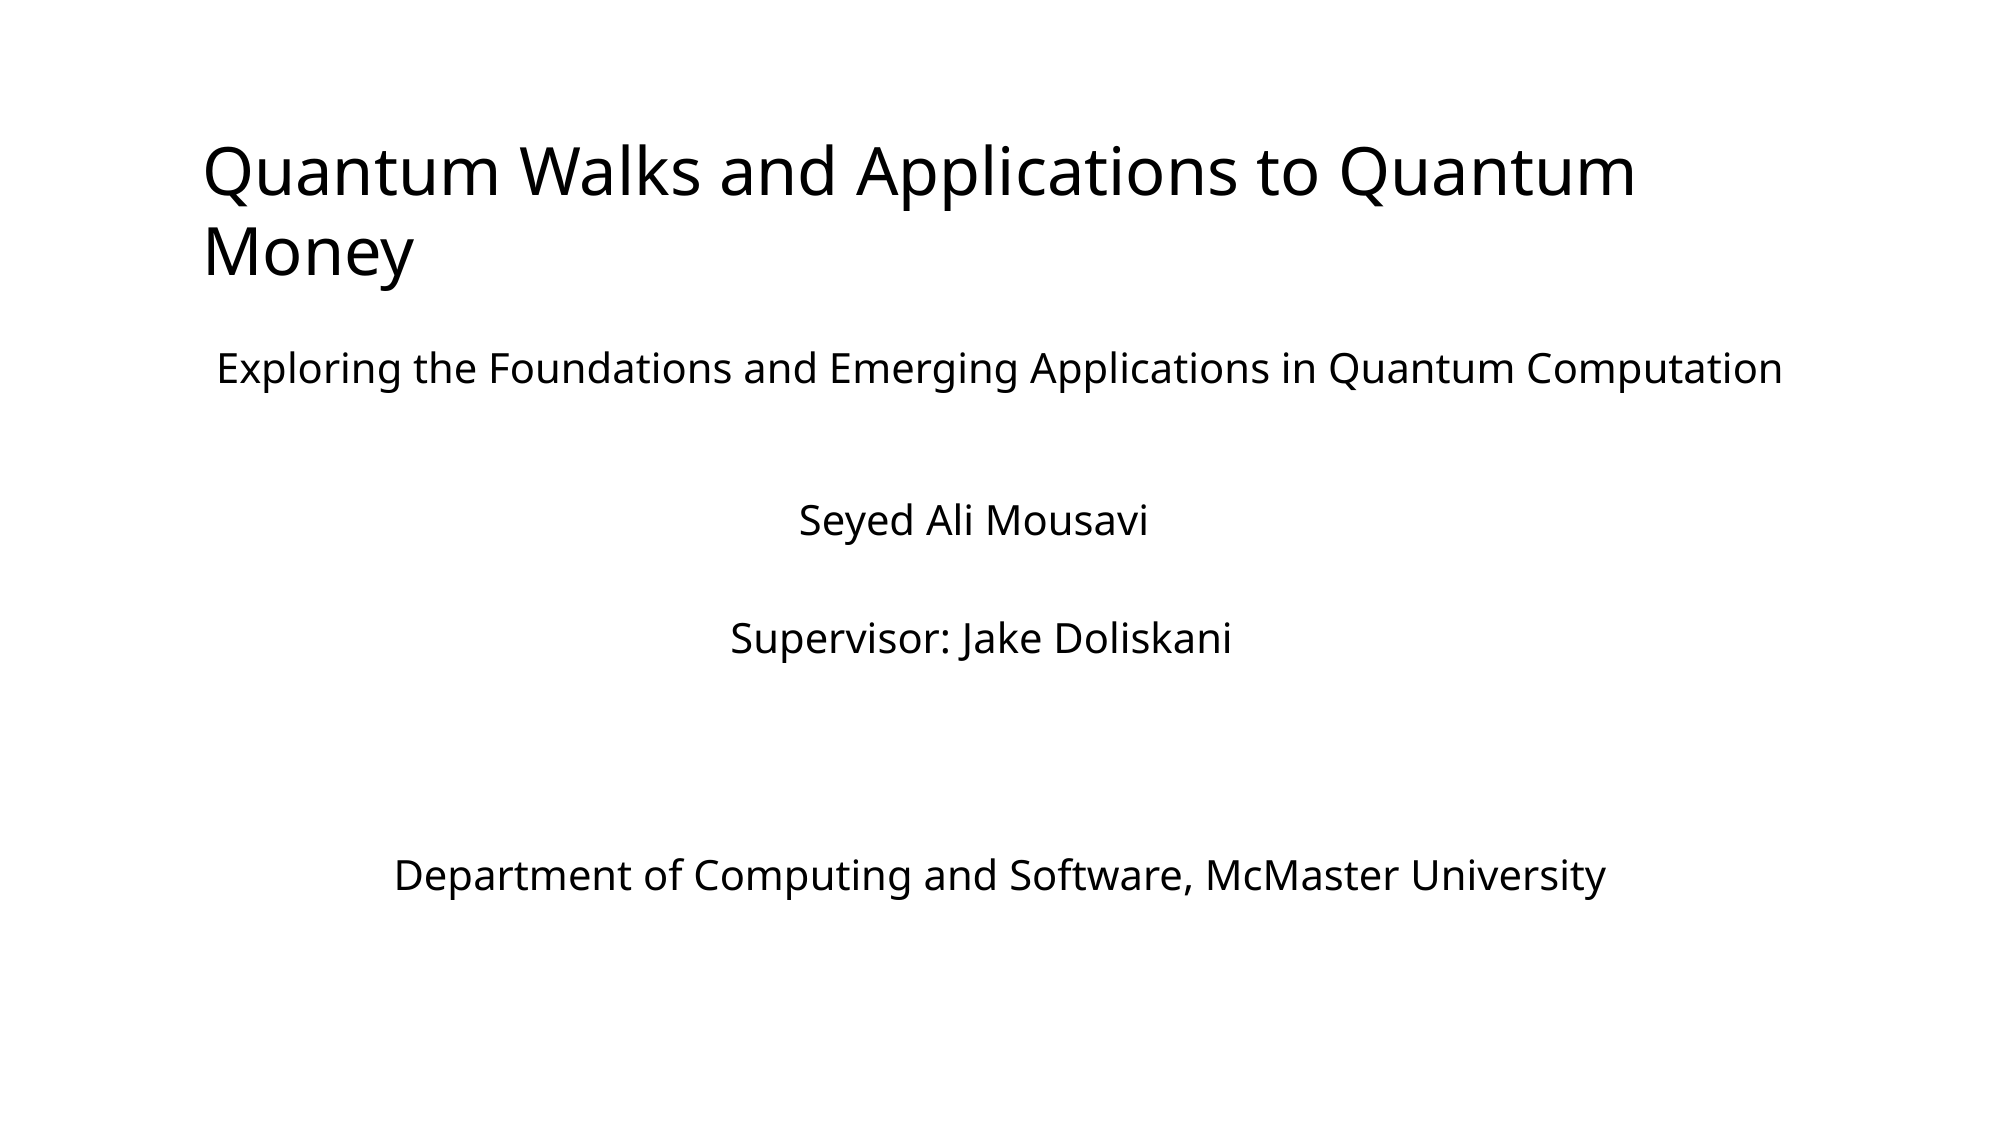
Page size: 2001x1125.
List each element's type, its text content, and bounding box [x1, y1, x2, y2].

text_box Quantum Walks and Applications to Quantum Money [187, 121, 1813, 297]
text_box Department of Computing and Software, McMaster University [378, 841, 1622, 907]
text_box Supervisor: Jake Doliskani [715, 604, 1248, 669]
text_box Seyed Ali Mousavi [784, 486, 1164, 552]
text_box Exploring the Foundations and Emerging Applications in Quantum Computation [201, 333, 1799, 399]
